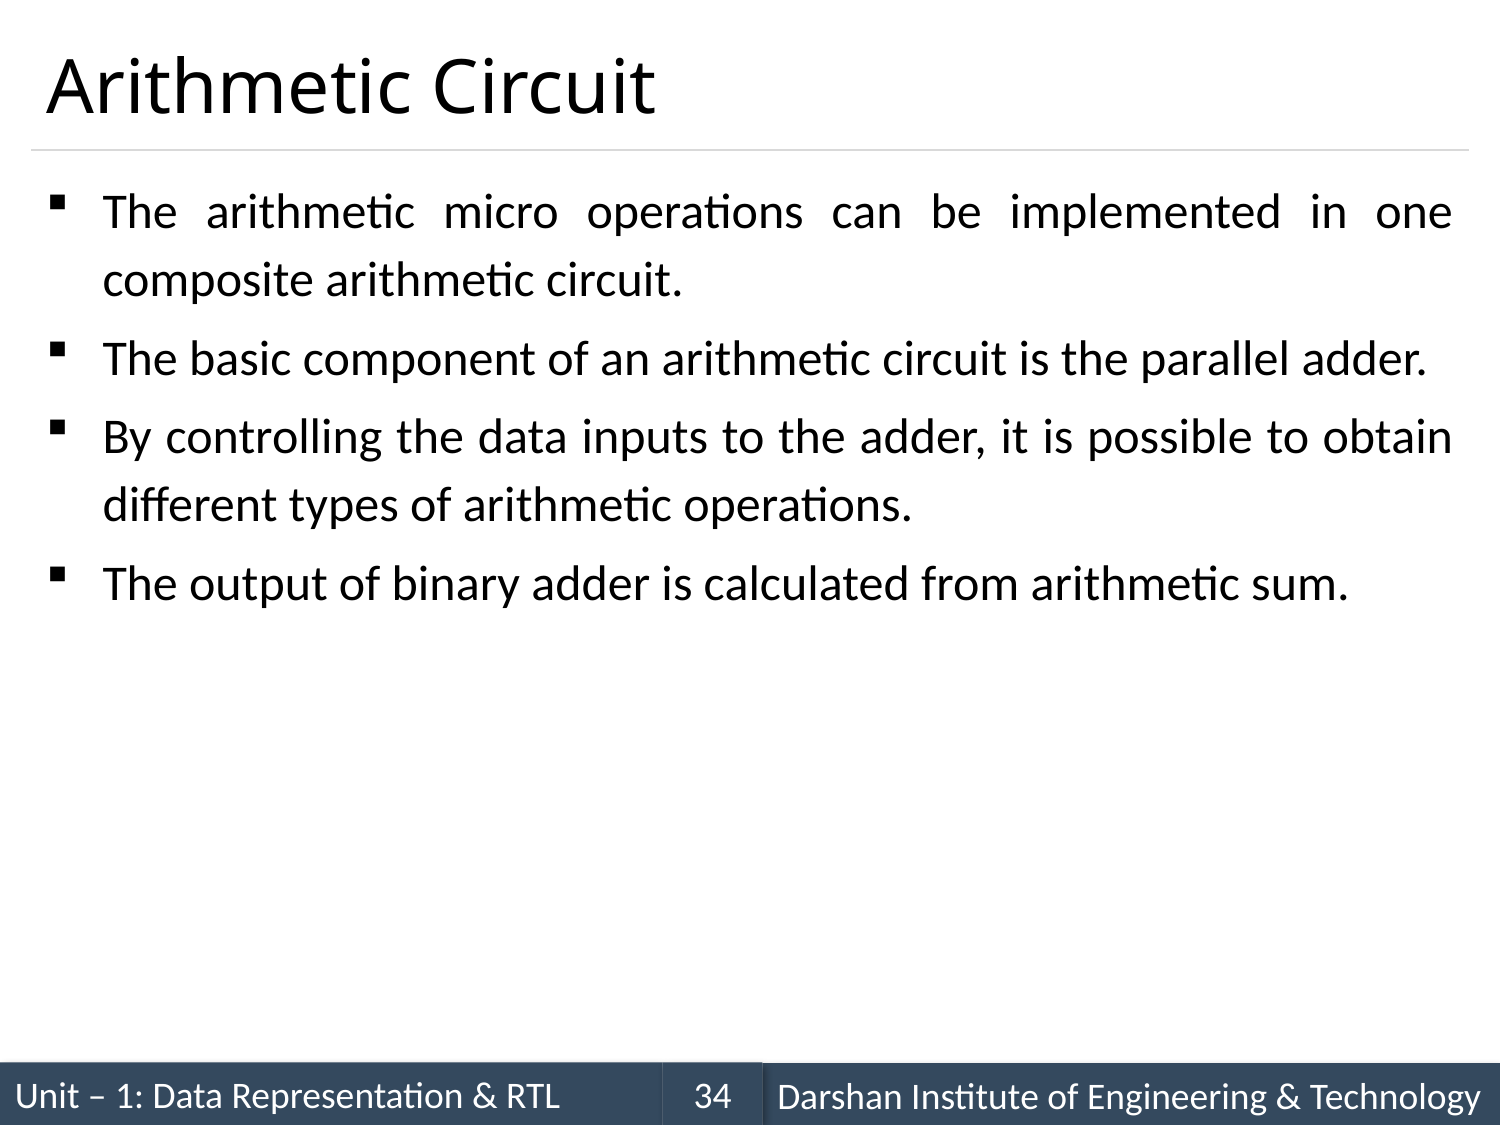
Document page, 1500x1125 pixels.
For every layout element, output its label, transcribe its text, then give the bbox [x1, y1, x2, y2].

title Arithmetic Circuit [31, 17, 1469, 150]
